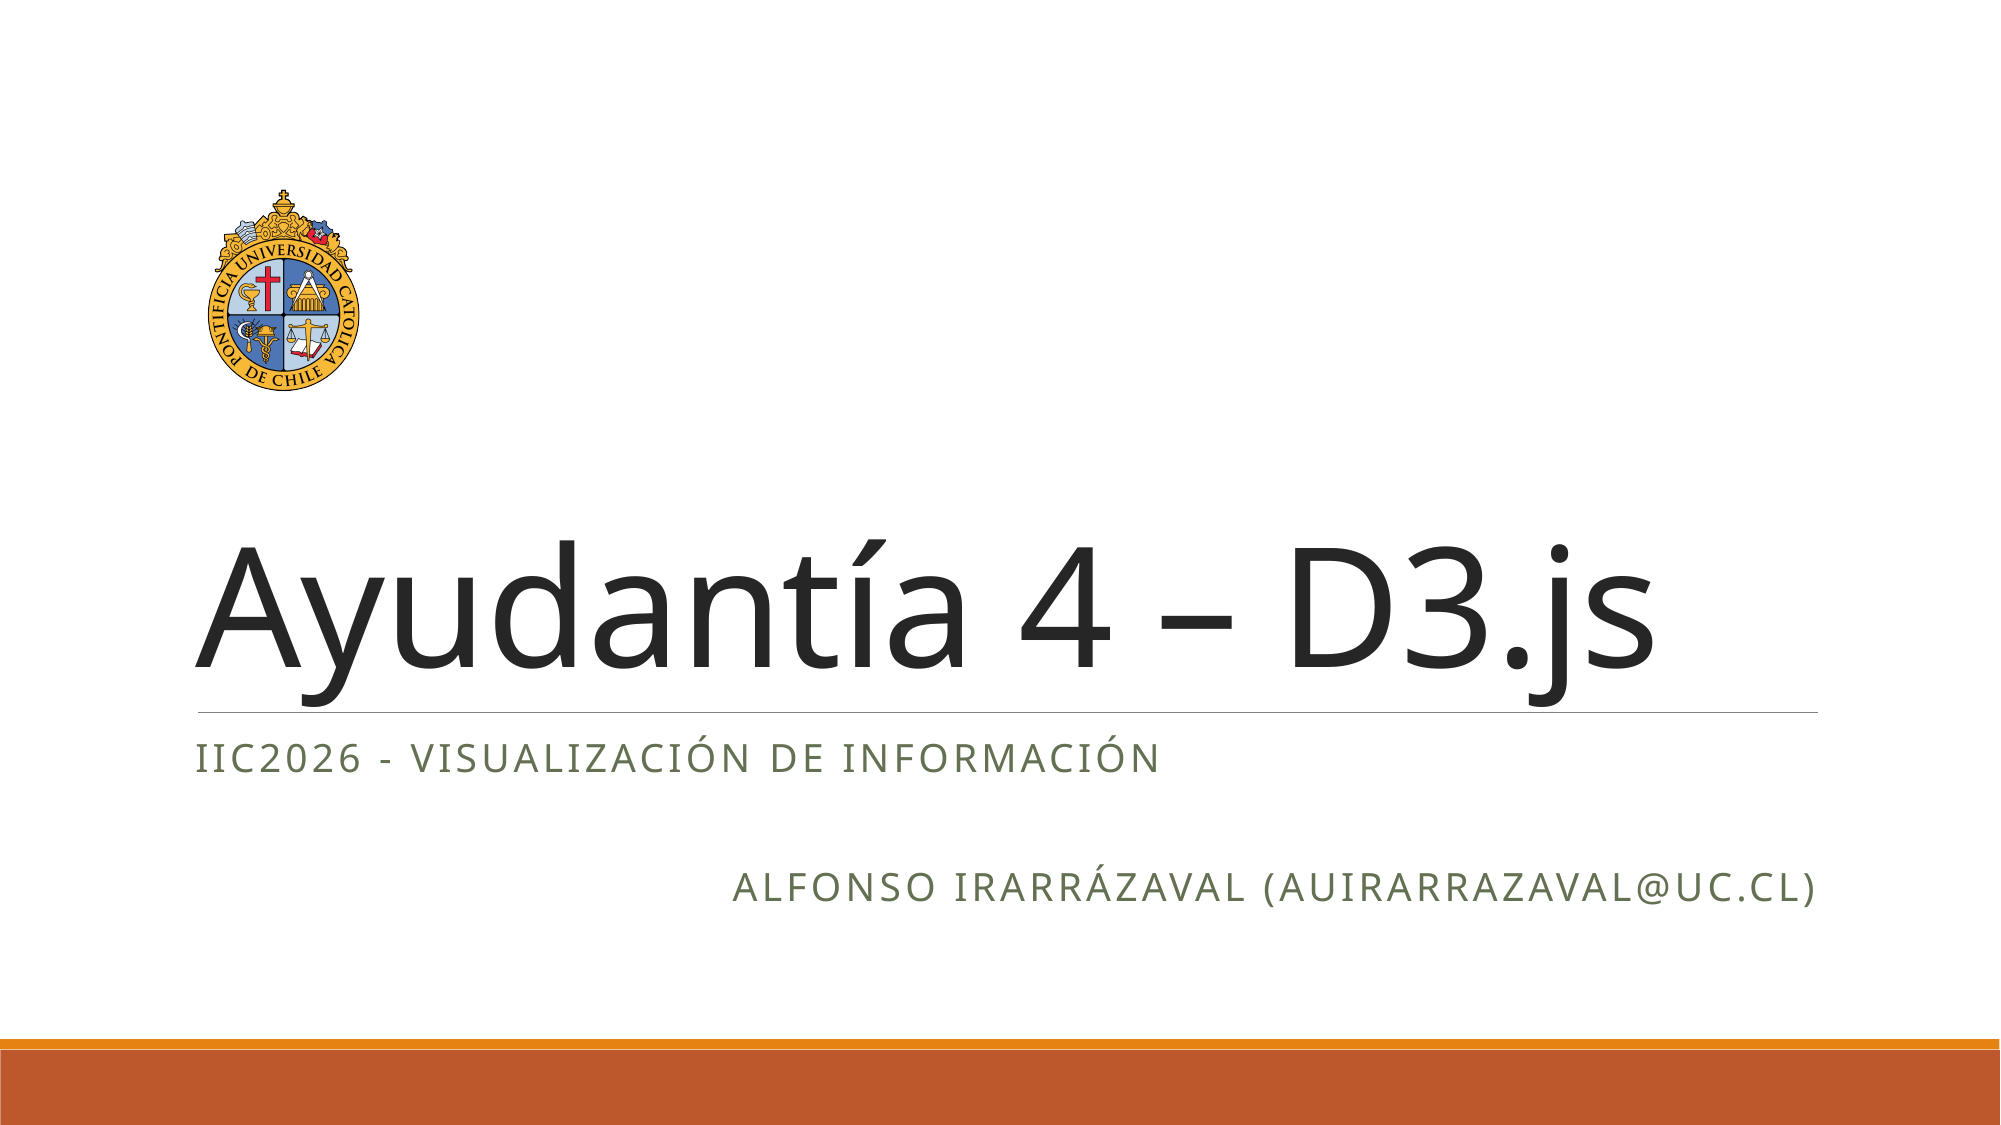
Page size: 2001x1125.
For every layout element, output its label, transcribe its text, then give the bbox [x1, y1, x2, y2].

subtitle IIC2026 - Visualización de Información Alfonso Irarrázaval (auirarrazaval@uc.cl) [180, 730, 1831, 919]
picture [179, 186, 388, 395]
title Ayudantía 4 – D3.js [180, 124, 1830, 710]
